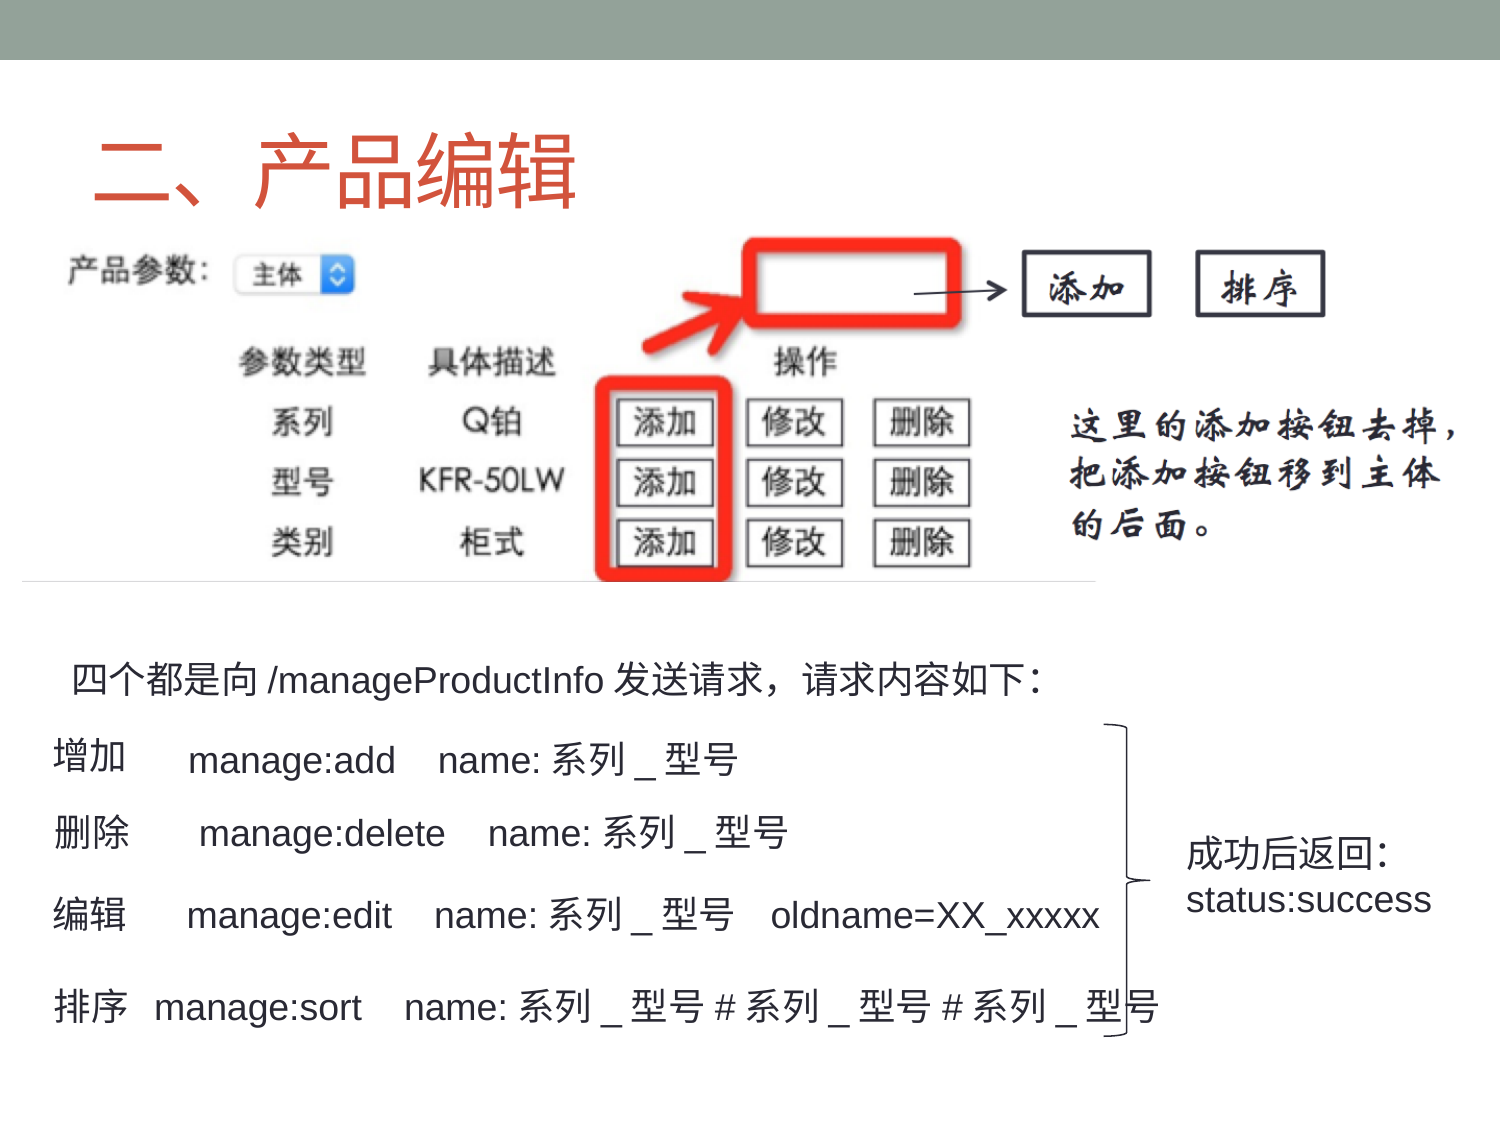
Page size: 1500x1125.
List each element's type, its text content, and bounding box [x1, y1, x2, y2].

text_box [1103, 723, 1151, 1038]
text_box manage:sort name:系列_型号#系列_型号#系列_型号 [1125, 975, 1176, 1036]
text_box 编辑 [37, 883, 143, 944]
text_box 成功后返回： status:success [1171, 822, 1447, 928]
text_box 删除 [39, 801, 145, 862]
picture [21, 221, 1464, 583]
text_box 四个都是向/manageProductInfo发送请求，请求内容如下： [56, 649, 1079, 709]
text_box 增加 [37, 724, 143, 785]
text_box manage:add name:系列_型号 [173, 728, 755, 788]
title 二、产品编辑 [75, 87, 1425, 218]
text_box 排序 [38, 975, 139, 1036]
text_box manage:sort name:系列_型号#系列_型号#系列_型号 [139, 975, 1103, 1036]
text_box manage:edit name:系列_型号 oldname=XX_xxxxx [171, 883, 1103, 944]
text_box manage:delete name:系列_型号 [183, 801, 805, 862]
